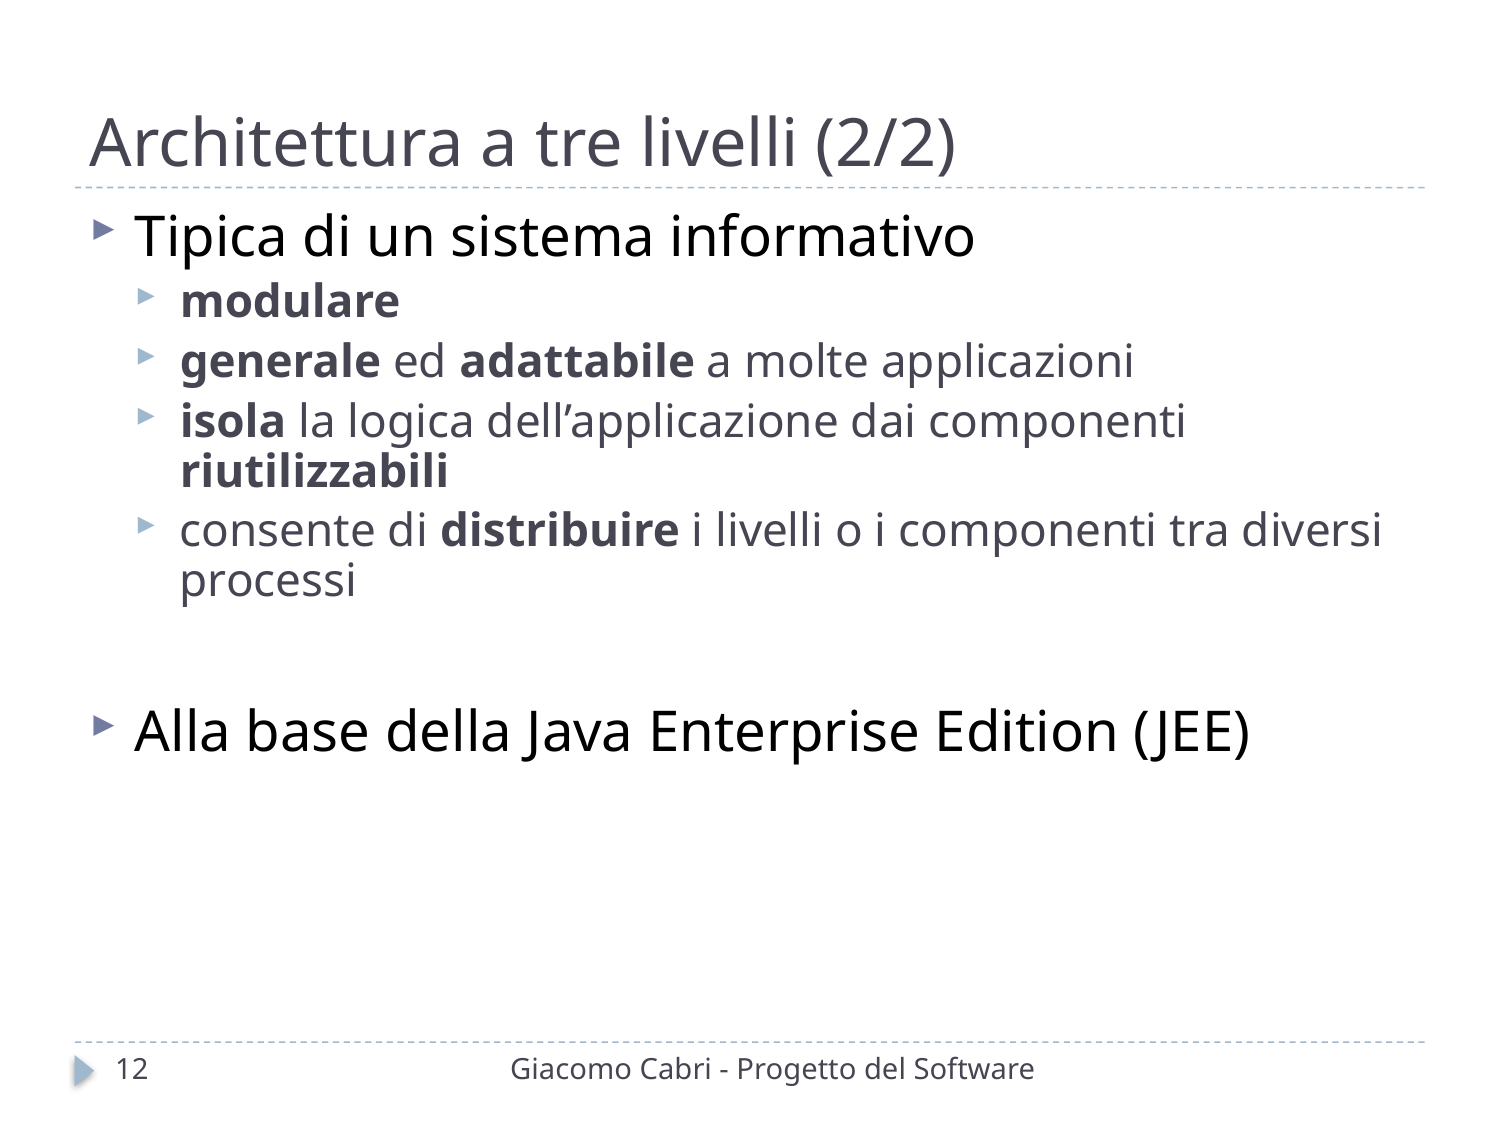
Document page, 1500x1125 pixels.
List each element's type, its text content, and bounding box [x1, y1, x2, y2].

title Architettura a tre livelli (2/2) [75, 24, 1425, 188]
list Tipica di un sistema informativo modulare generale ed adattabile a molte applicazioni isola la logica dell’applicazione dai componenti riutilizzabili consente di distribuire i livelli o i componenti tra diversi processi Alla base della Java Enterprise Edition (JEE) [75, 200, 1425, 1010]
slide_number 12 [100, 1042, 426, 1103]
footer Giacomo Cabri - Progetto del Software [475, 1042, 1051, 1103]
